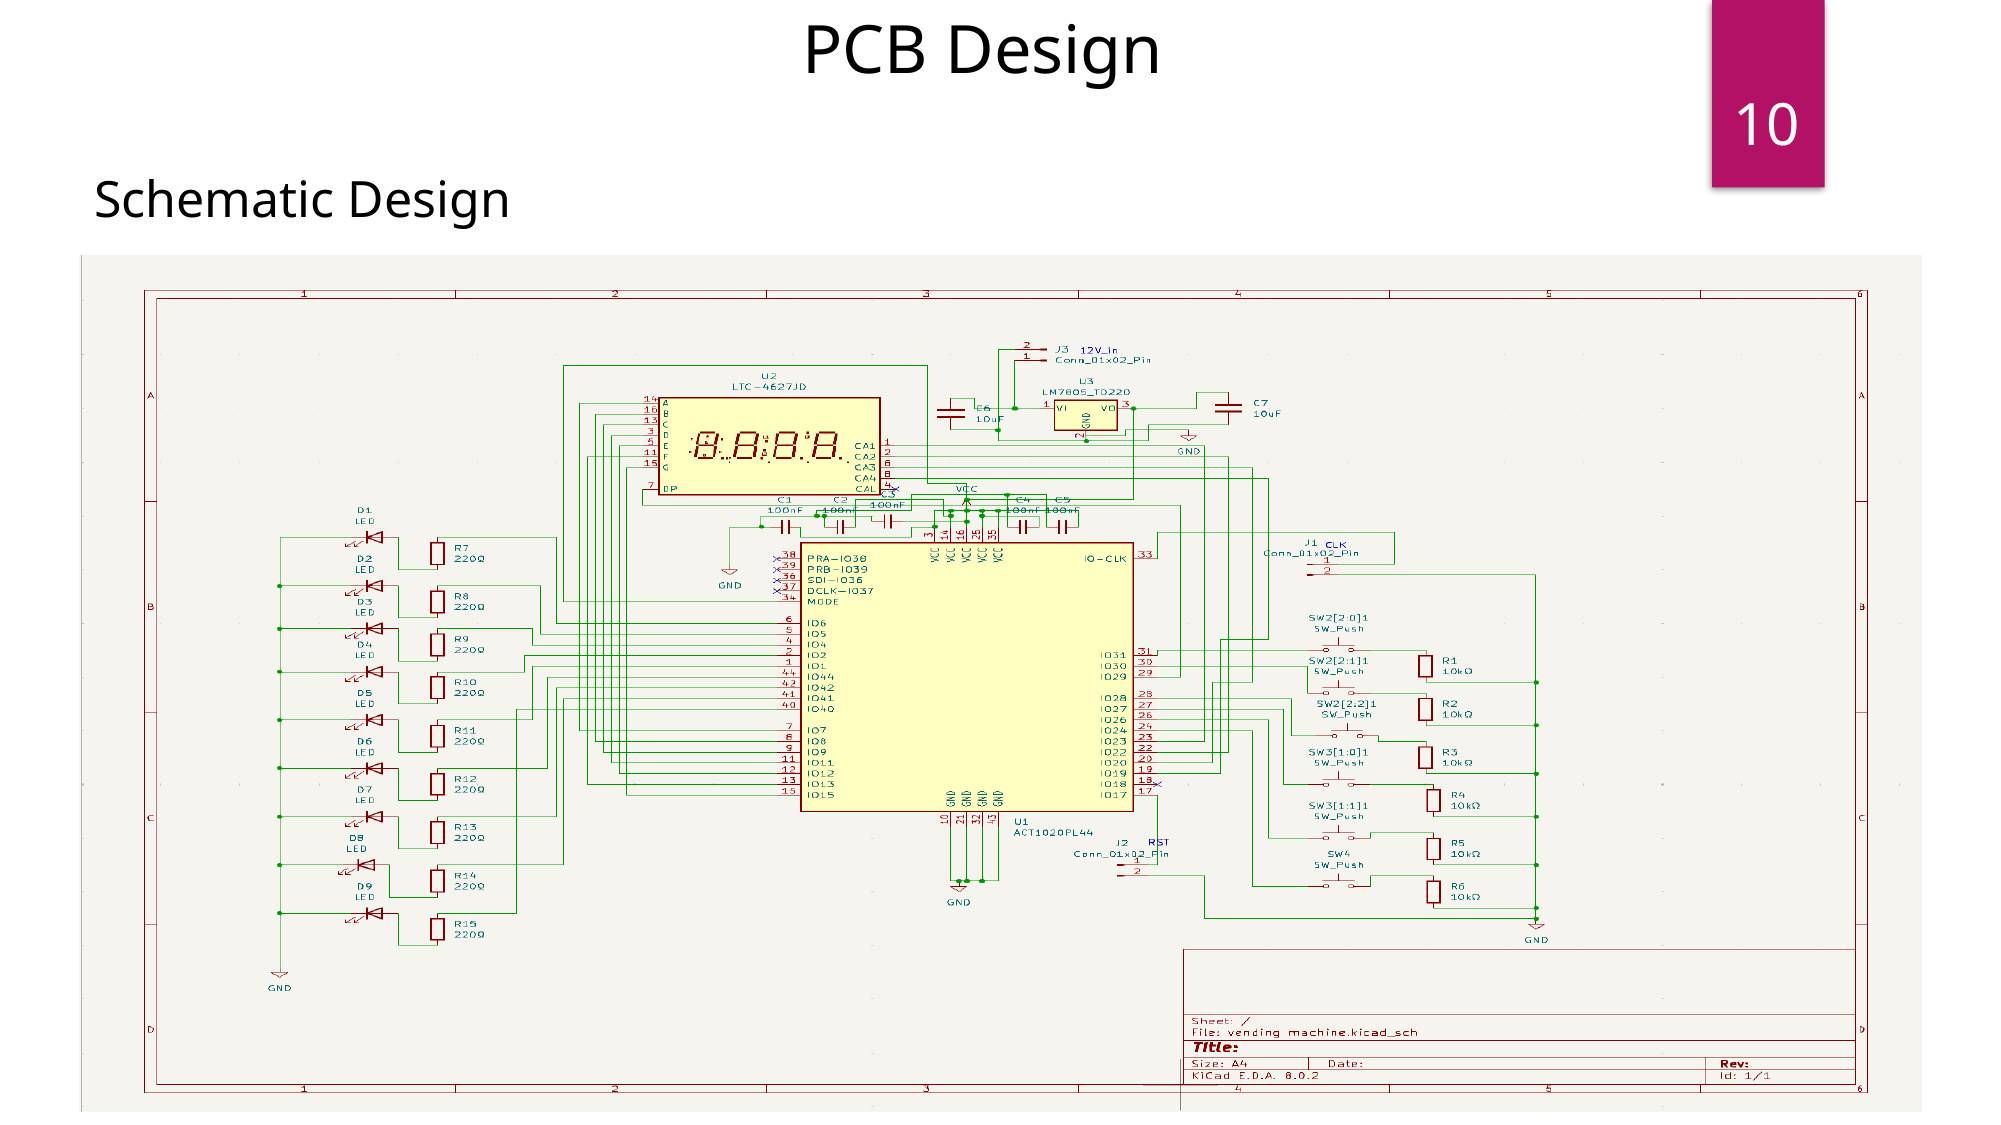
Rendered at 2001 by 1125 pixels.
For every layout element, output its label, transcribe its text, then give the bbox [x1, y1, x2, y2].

slide_number 10 [1698, 48, 1836, 175]
picture [78, 255, 1922, 1113]
text_box PCB Design Schematic Design [79, 0, 1887, 235]
